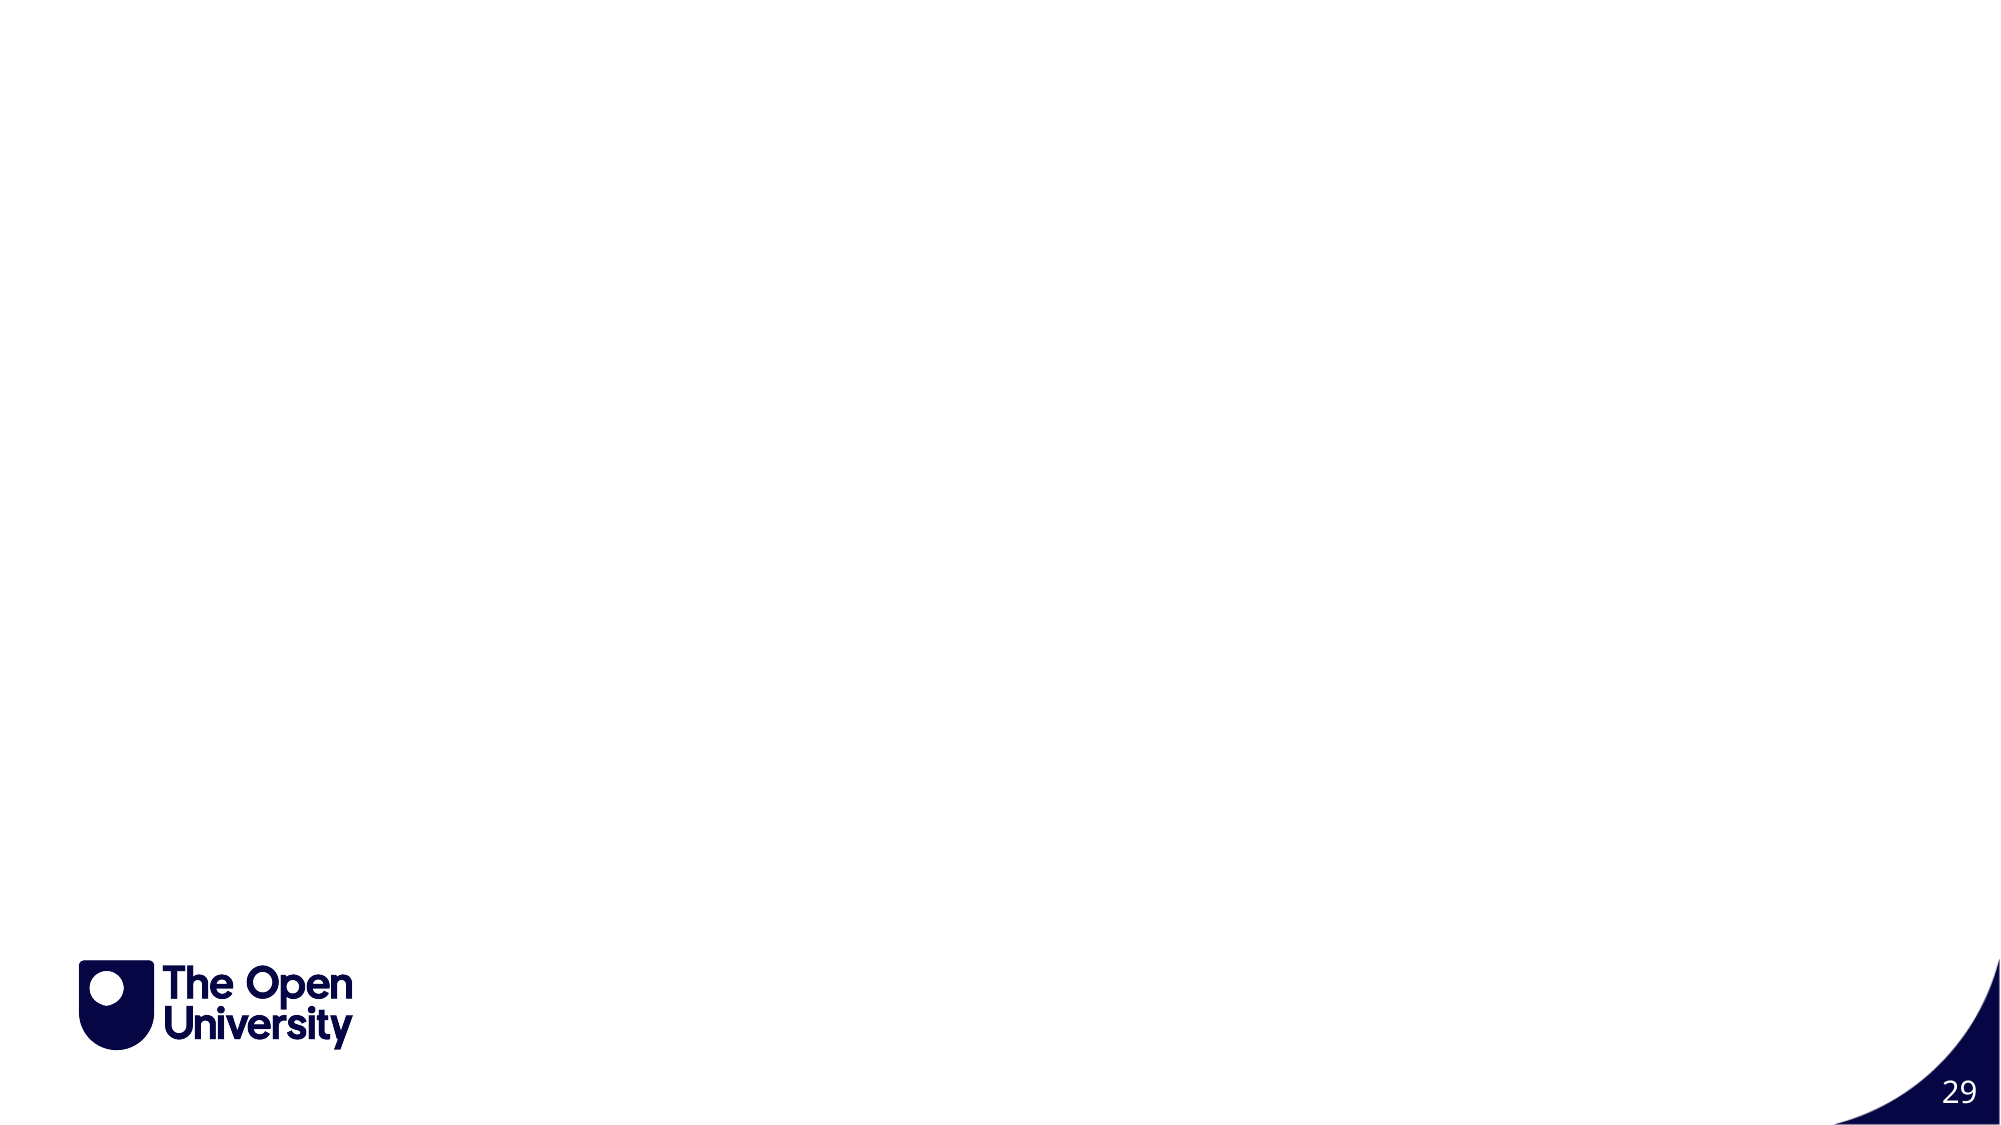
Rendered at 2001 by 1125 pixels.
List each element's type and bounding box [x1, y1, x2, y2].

picture [1834, 959, 2000, 1125]
picture [77, 956, 358, 1053]
